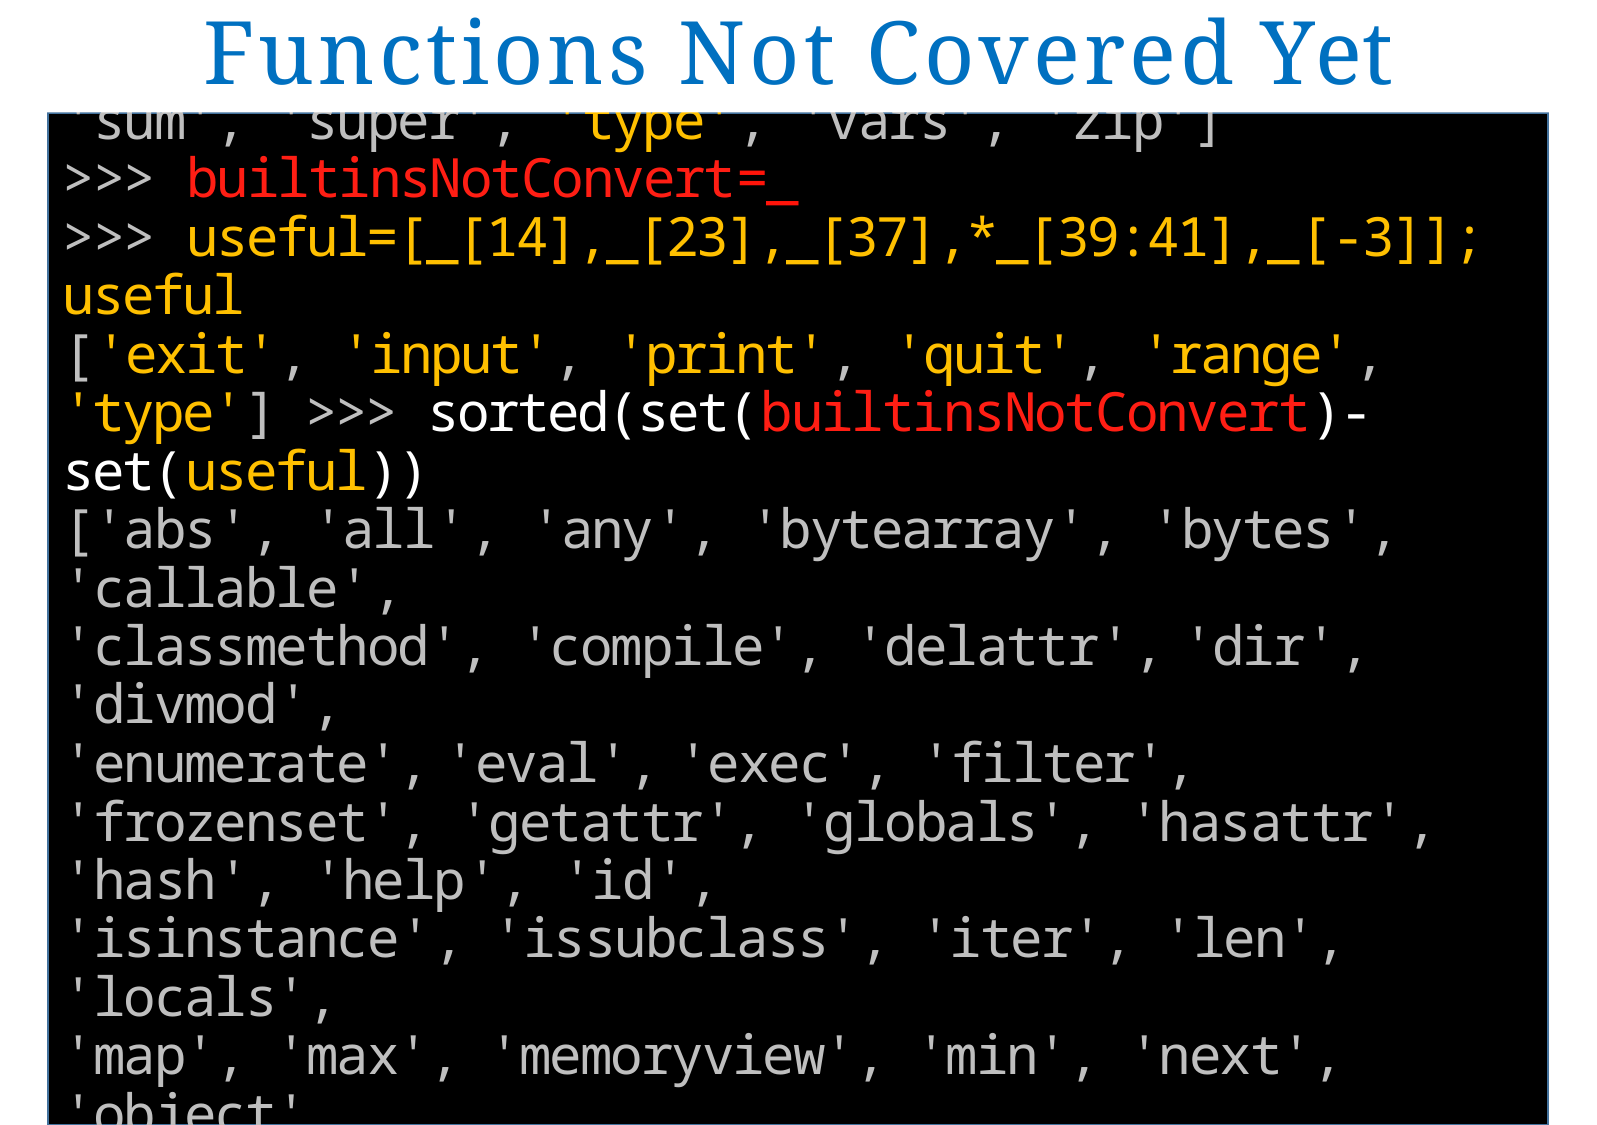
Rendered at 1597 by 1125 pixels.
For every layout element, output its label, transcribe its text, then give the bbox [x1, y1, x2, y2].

text_box Functions Not Covered Yet [0, 0, 1597, 113]
text_box 'iter', 'len', 'locals', 'map', 'max', 'memoryview', 'min', 'next', 'object', 'open', 'pow', 'print', 'property', 'quit', 'range', 'reversed', 'setattr', 'slice', 'staticmethod', 'sum', 'super', 'type', 'vars', 'zip'] >>> builtinsNotConvert=_ >>> useful=[_[14],_[23],_[37],*_[39:41],_[-3]]; useful ['exit', 'input', 'print', 'quit', 'range', 'type'] >>> sorted(set(builtinsNotConvert)-set(useful)) ['abs', 'all', 'any', 'bytearray', 'bytes', 'callable', 'classmethod', 'compile', 'delattr', 'dir', 'divmod', 'enumerate', 'eval', 'exec', 'filter', 'frozenset', 'getattr', 'globals', 'hasattr', 'hash', 'help', 'id', 'isinstance', 'issubclass', 'iter', 'len', 'locals', 'map', 'max', 'memoryview', 'min', 'next', 'object', 'open', 'pow', 'property', 'reversed', 'setattr', 'slice', 'staticmethod', 'sum', 'super', 'vars', 'zip'] [47, 113, 1549, 1125]
